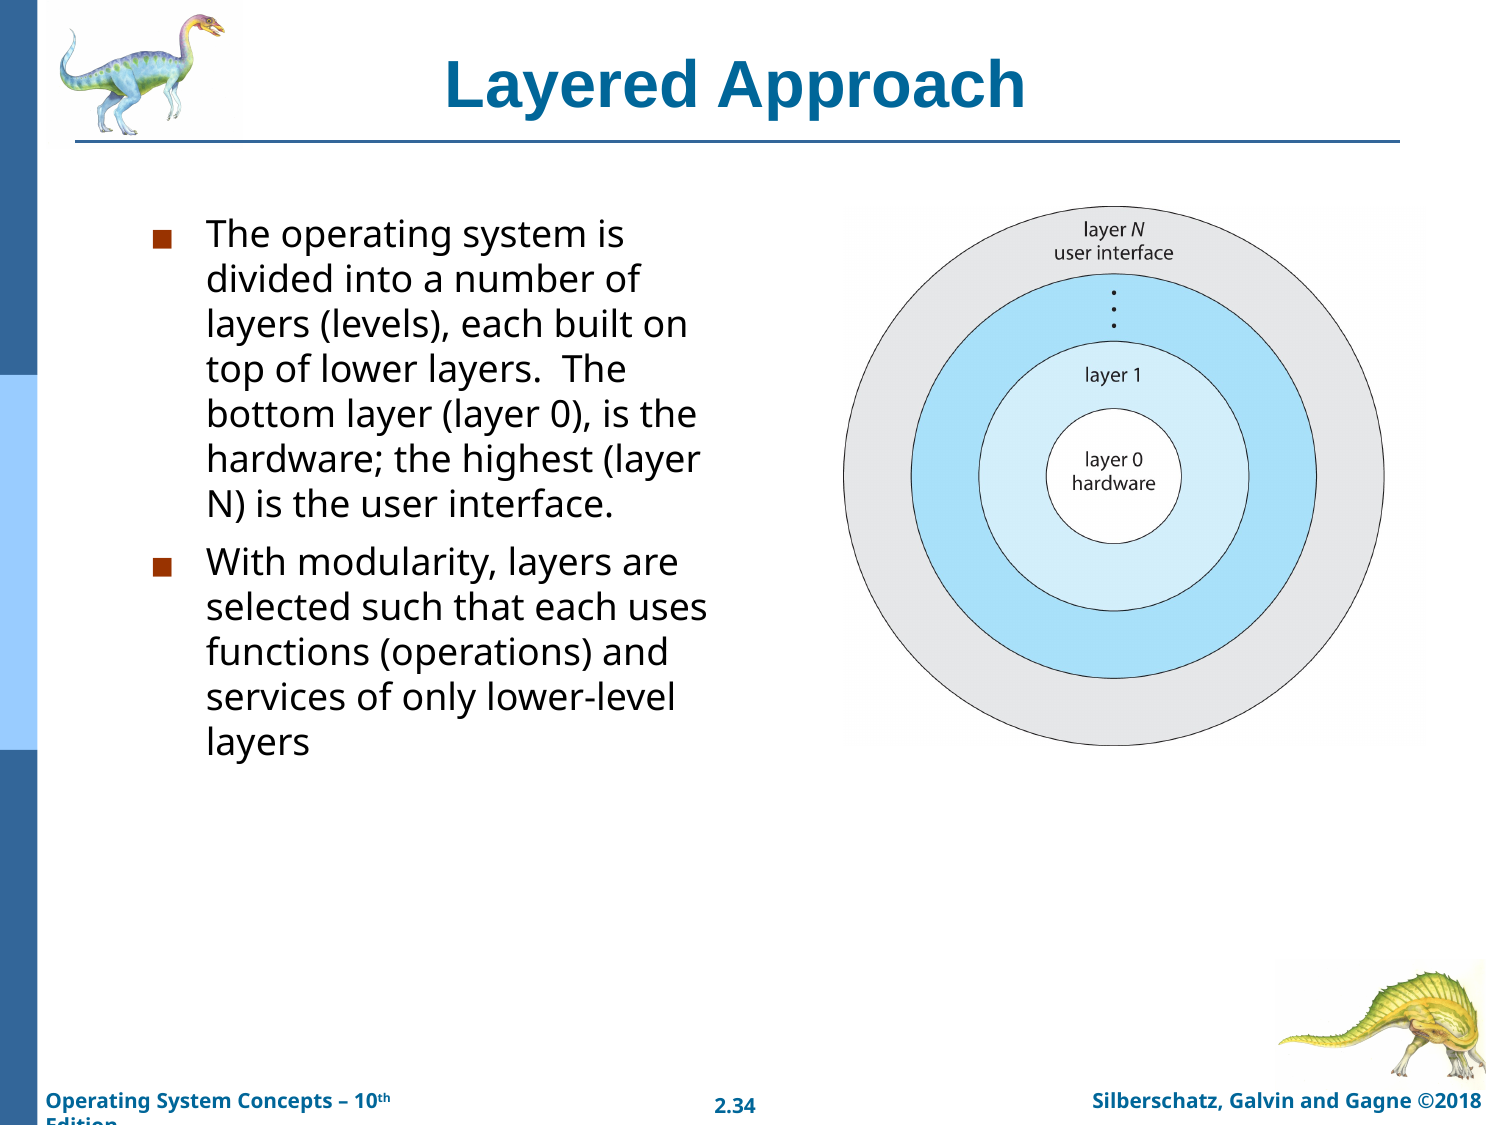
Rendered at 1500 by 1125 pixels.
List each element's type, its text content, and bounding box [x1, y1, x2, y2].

picture [1275, 959, 1486, 1090]
picture [843, 206, 1427, 747]
list The operating system is divided into a number of layers (levels), each built on top of lower layers. The bottom layer (layer 0), is the hardware; the highest (layer N) is the user interface. With modularity, layers are selected such that each uses functions (operations) and services of only lower-level layers [134, 202, 748, 946]
title Layered Approach [75, 34, 1398, 129]
picture [46, 0, 243, 149]
